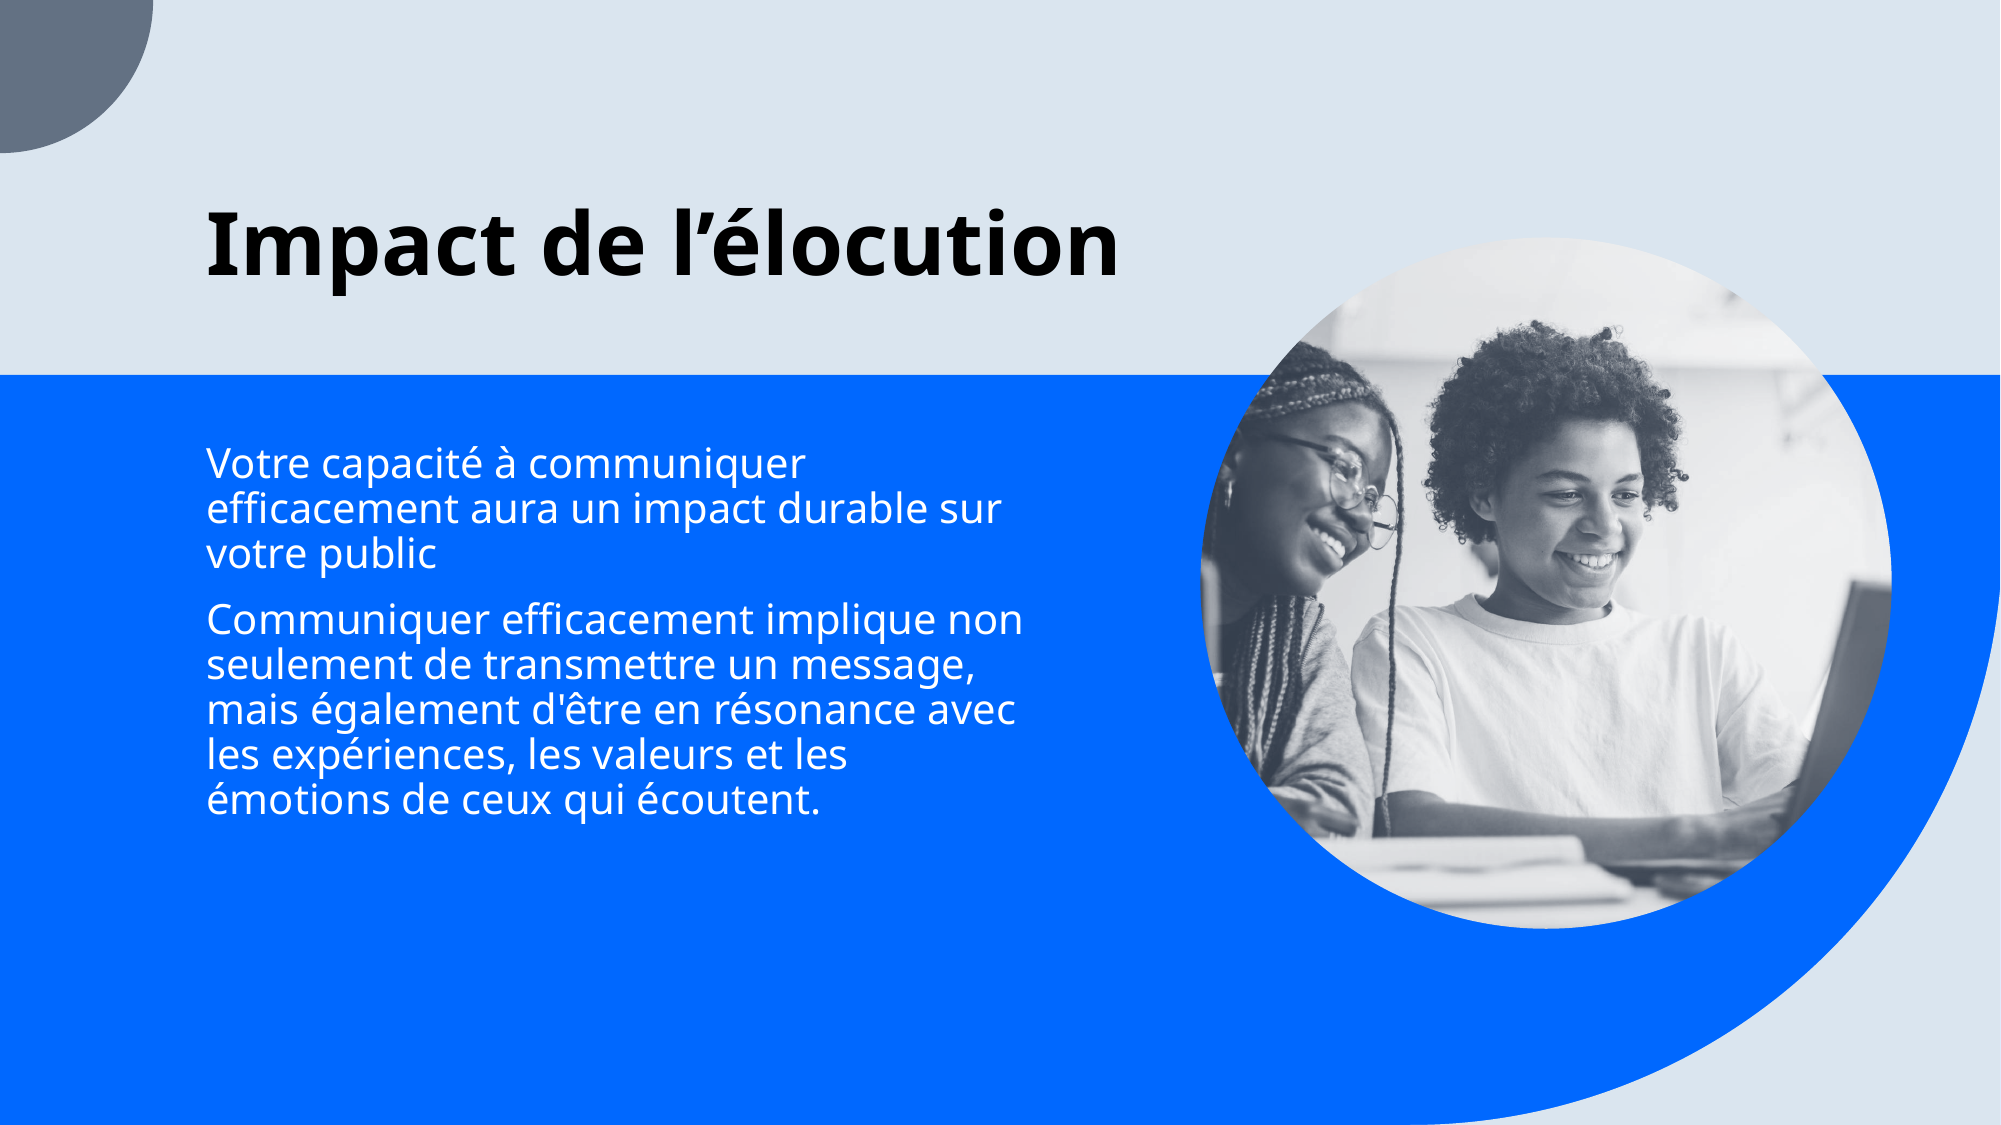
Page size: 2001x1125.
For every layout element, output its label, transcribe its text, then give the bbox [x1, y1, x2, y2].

picture [1200, 237, 1892, 929]
title Impact de l’élocution [191, 75, 1938, 300]
list Votre capacité à communiquer efficacement aura un impact durable sur votre public Communiquer efficacement implique non seulement de transmettre un message, mais également d'être en résonance avec les expériences, les valeurs et les émotions de ceux qui écoutent. [191, 435, 1043, 999]
